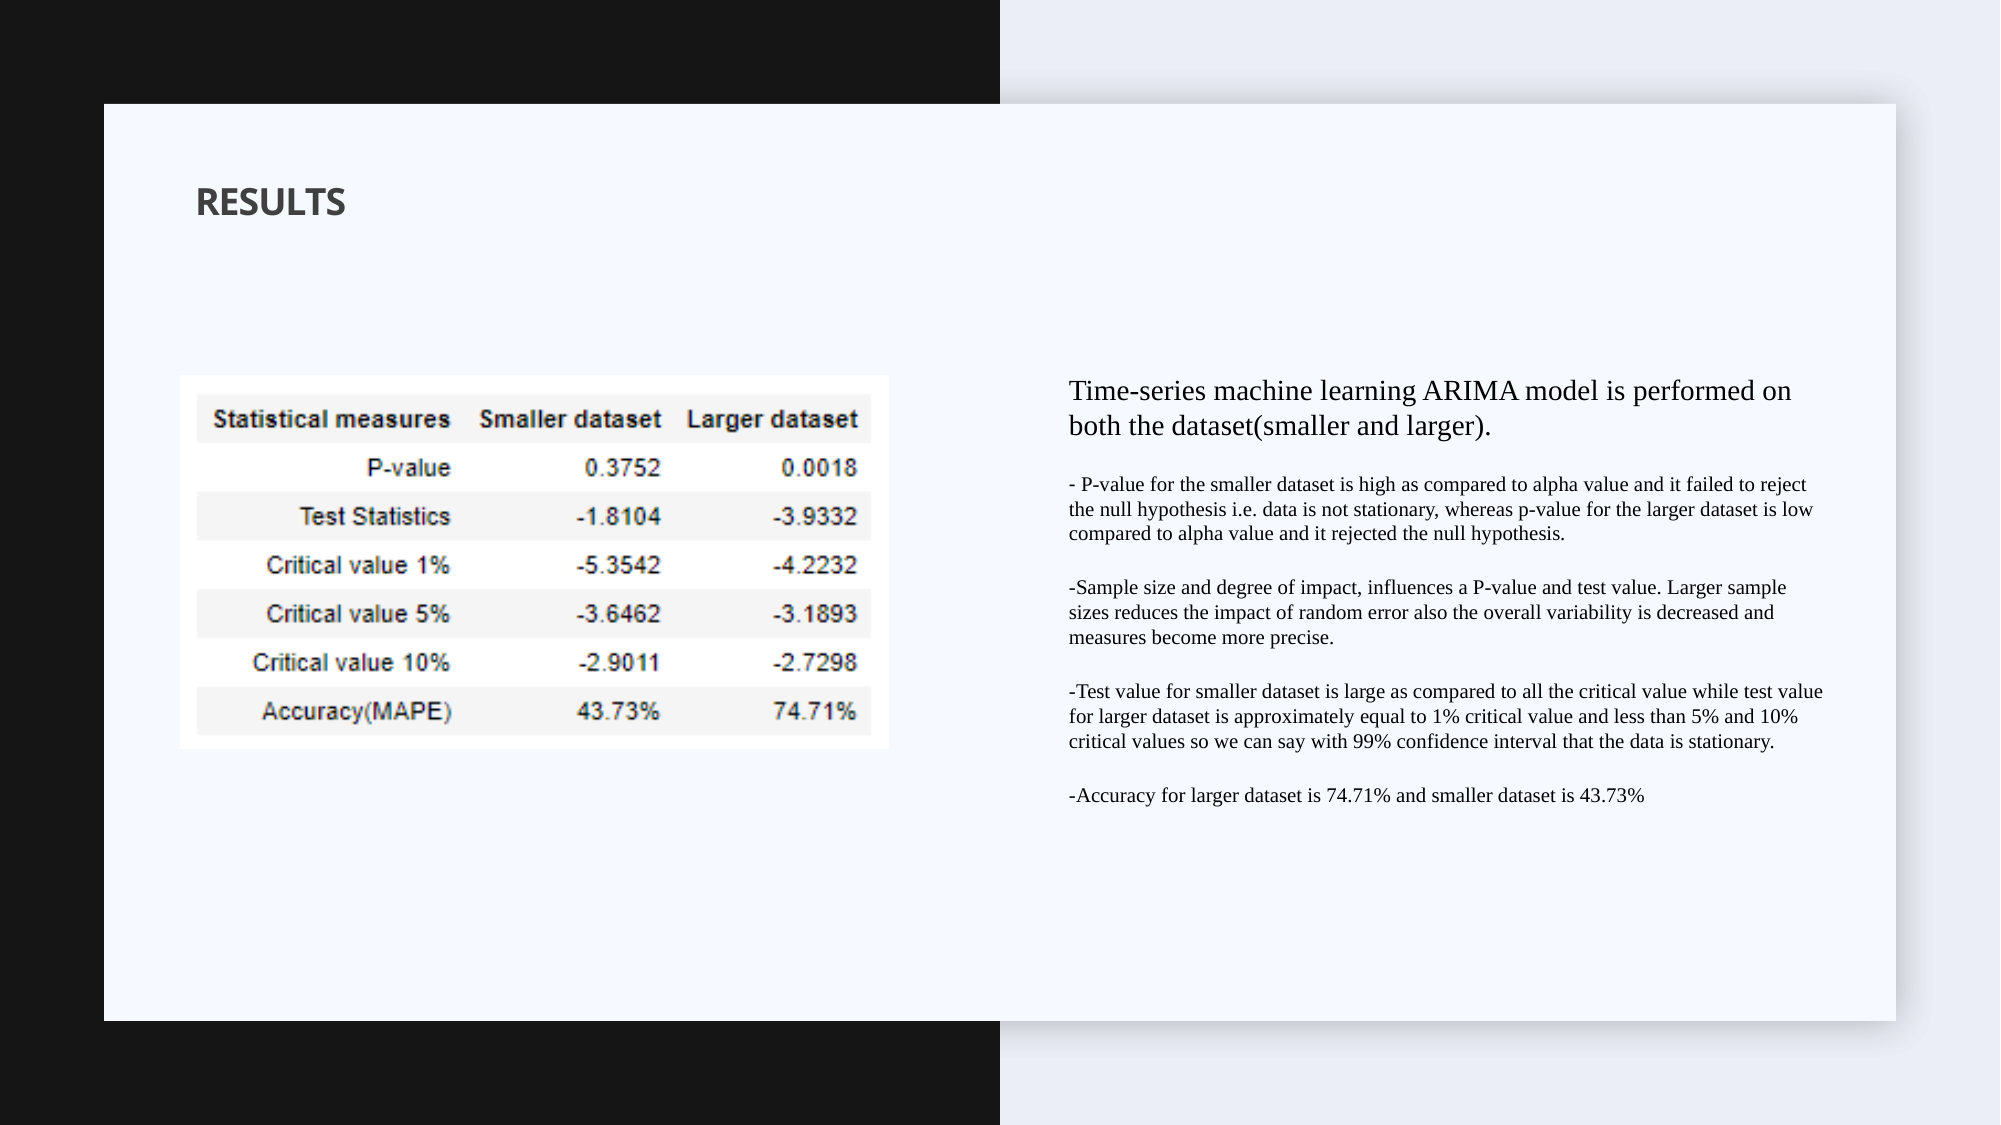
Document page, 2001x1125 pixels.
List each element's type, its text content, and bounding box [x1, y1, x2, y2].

title Results [180, 154, 1830, 251]
list Time-series machine learning ARIMA model is performed on both the dataset(smaller and larger). - P-value for the smaller dataset is high as compared to alpha value and it failed to reject the null hypothesis i.e. data is not stationary, whereas p-value for the larger dataset is low compared to alpha value and it rejected the null hypothesis. -Sample size and degree of impact, influences a P-value and test value. Larger sample sizes reduces the impact of random error also the overall variability is decreased and measures become more precise. -Test value for smaller dataset is large as compared to all the critical value while test value for larger dataset is approximately equal to 1% critical value and less than 5% and 10% critical values so we can say with 99% confidence interval that the data is stationary. -Accuracy for larger dataset is 74.71% and smaller dataset is 43.73% [1068, 363, 1830, 842]
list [179, 375, 889, 750]
